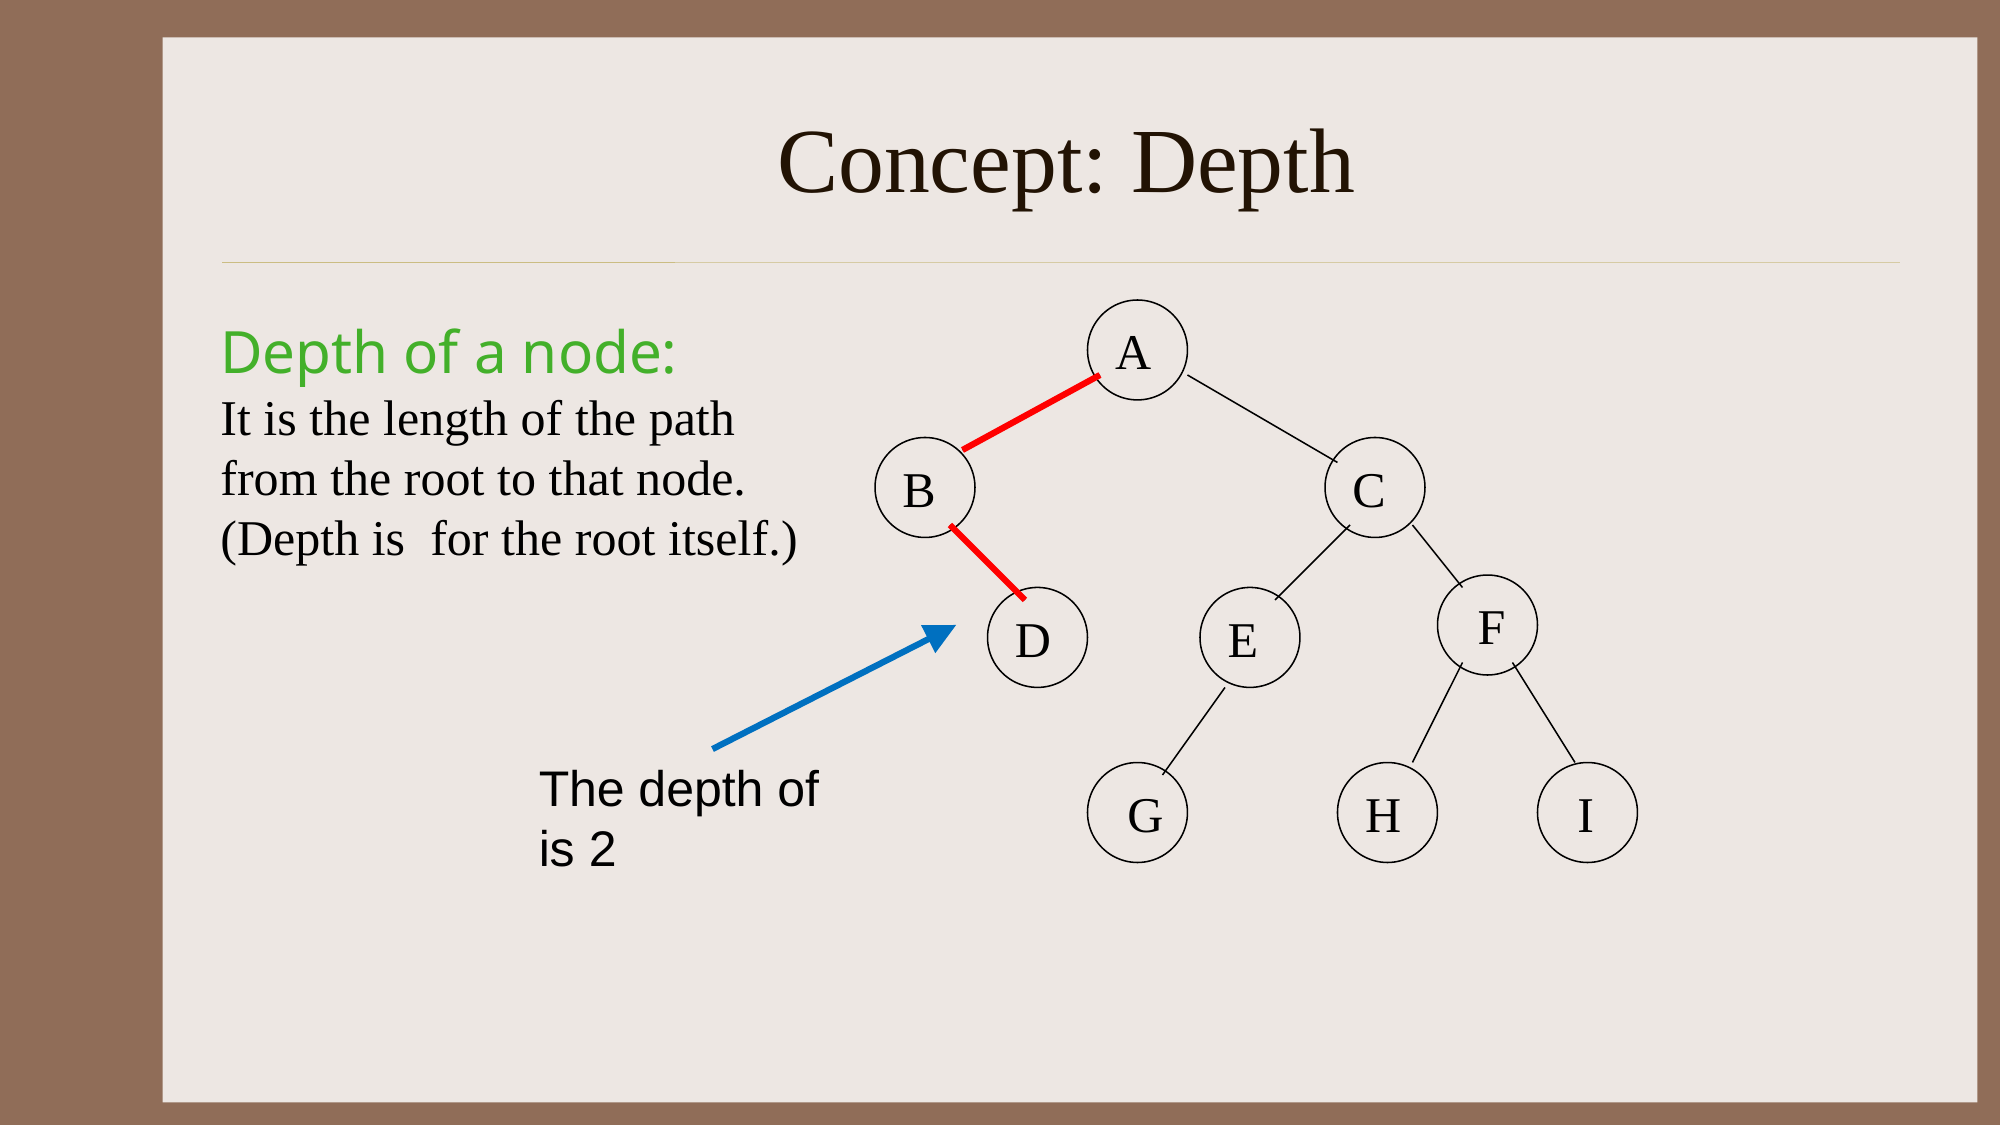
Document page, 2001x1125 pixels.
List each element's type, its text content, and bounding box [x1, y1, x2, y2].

text_box A [1100, 312, 1166, 388]
text_box [875, 455, 887, 520]
text_box F [1462, 587, 1521, 663]
text_box [1342, 437, 1426, 538]
text_box [1325, 455, 1337, 520]
text_box [1087, 316, 1100, 384]
text_box [1354, 762, 1438, 863]
text_box [987, 604, 1000, 671]
text_box I [1562, 774, 1610, 850]
text_box [712, 624, 957, 750]
text_box [1217, 587, 1300, 688]
text_box [1437, 575, 1520, 676]
text_box E [1212, 599, 1273, 675]
text_box C [1337, 449, 1401, 525]
text_box [1337, 779, 1350, 846]
text_box H [1350, 774, 1416, 850]
text_box [892, 437, 976, 538]
text_box [1521, 587, 1538, 663]
text_box [1537, 762, 1638, 863]
text_box [1087, 762, 1171, 863]
title Concept: Depth [233, 62, 1900, 250]
text_box [1104, 299, 1188, 400]
text_box B [887, 449, 951, 525]
text_box G [1112, 774, 1179, 850]
text_box [1200, 604, 1212, 670]
text_box [1004, 587, 1088, 688]
text_box [1179, 784, 1188, 841]
text_box D [1000, 599, 1066, 675]
